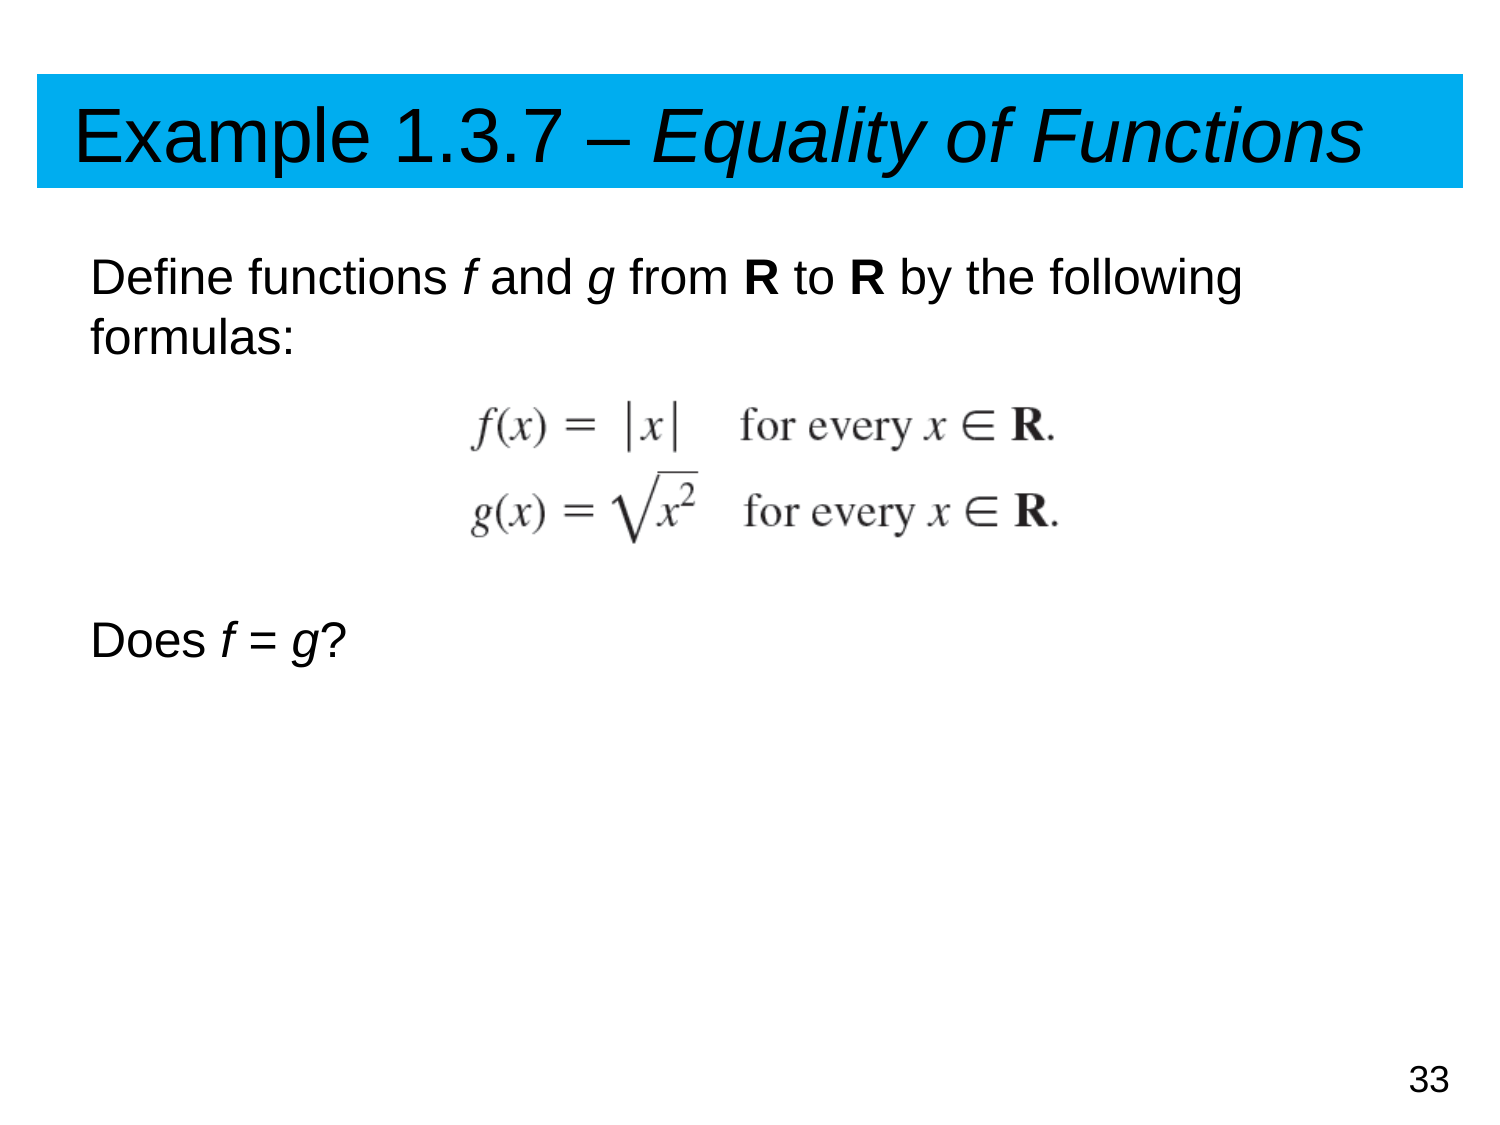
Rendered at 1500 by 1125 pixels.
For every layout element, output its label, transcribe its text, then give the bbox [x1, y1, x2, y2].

title Example 1.3.7 – Equality of Functions [58, 37, 1408, 225]
list Does f = g? [75, 600, 1425, 675]
picture [462, 395, 1071, 551]
list Define functions f and g from R to R by the following formulas: [75, 237, 1425, 375]
